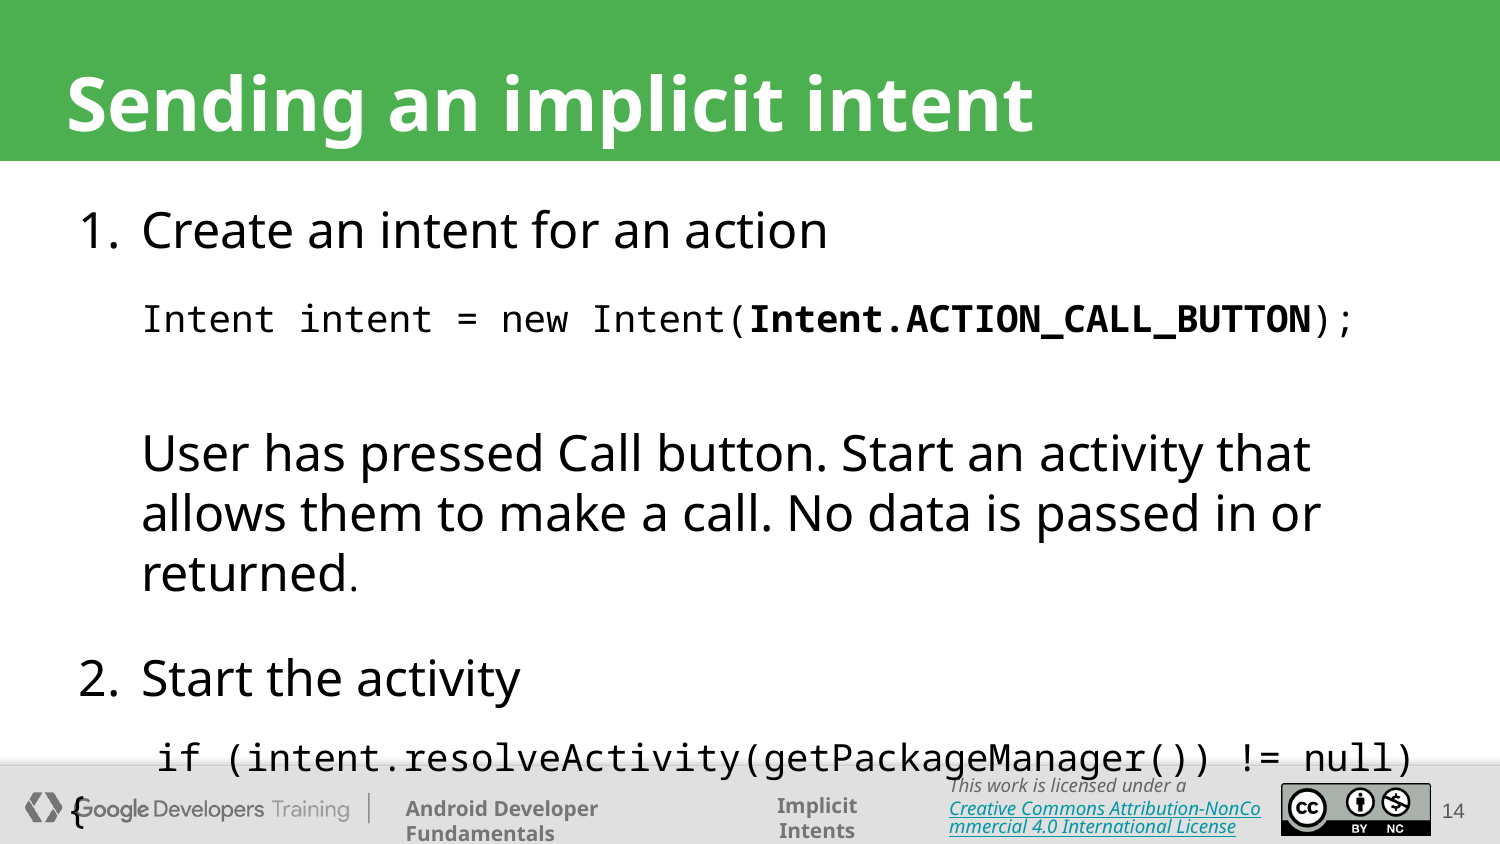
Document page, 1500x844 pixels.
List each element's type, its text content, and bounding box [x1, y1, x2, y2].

text_box Create an intent for an action Intent intent = new Intent(Intent.ACTION_CALL_BUTTON); User has pressed Call button. Start an activity that allows them to make a call. No data is passed in or returned. Start the activity if (intent.resolveActivity(getPackageManager()) != null) { startActivity(intent); } [51, 183, 1472, 765]
slide_number 14 [1389, 777, 1480, 842]
title Sending an implicit intent [51, 28, 1472, 122]
picture [0, 161, 1500, 844]
